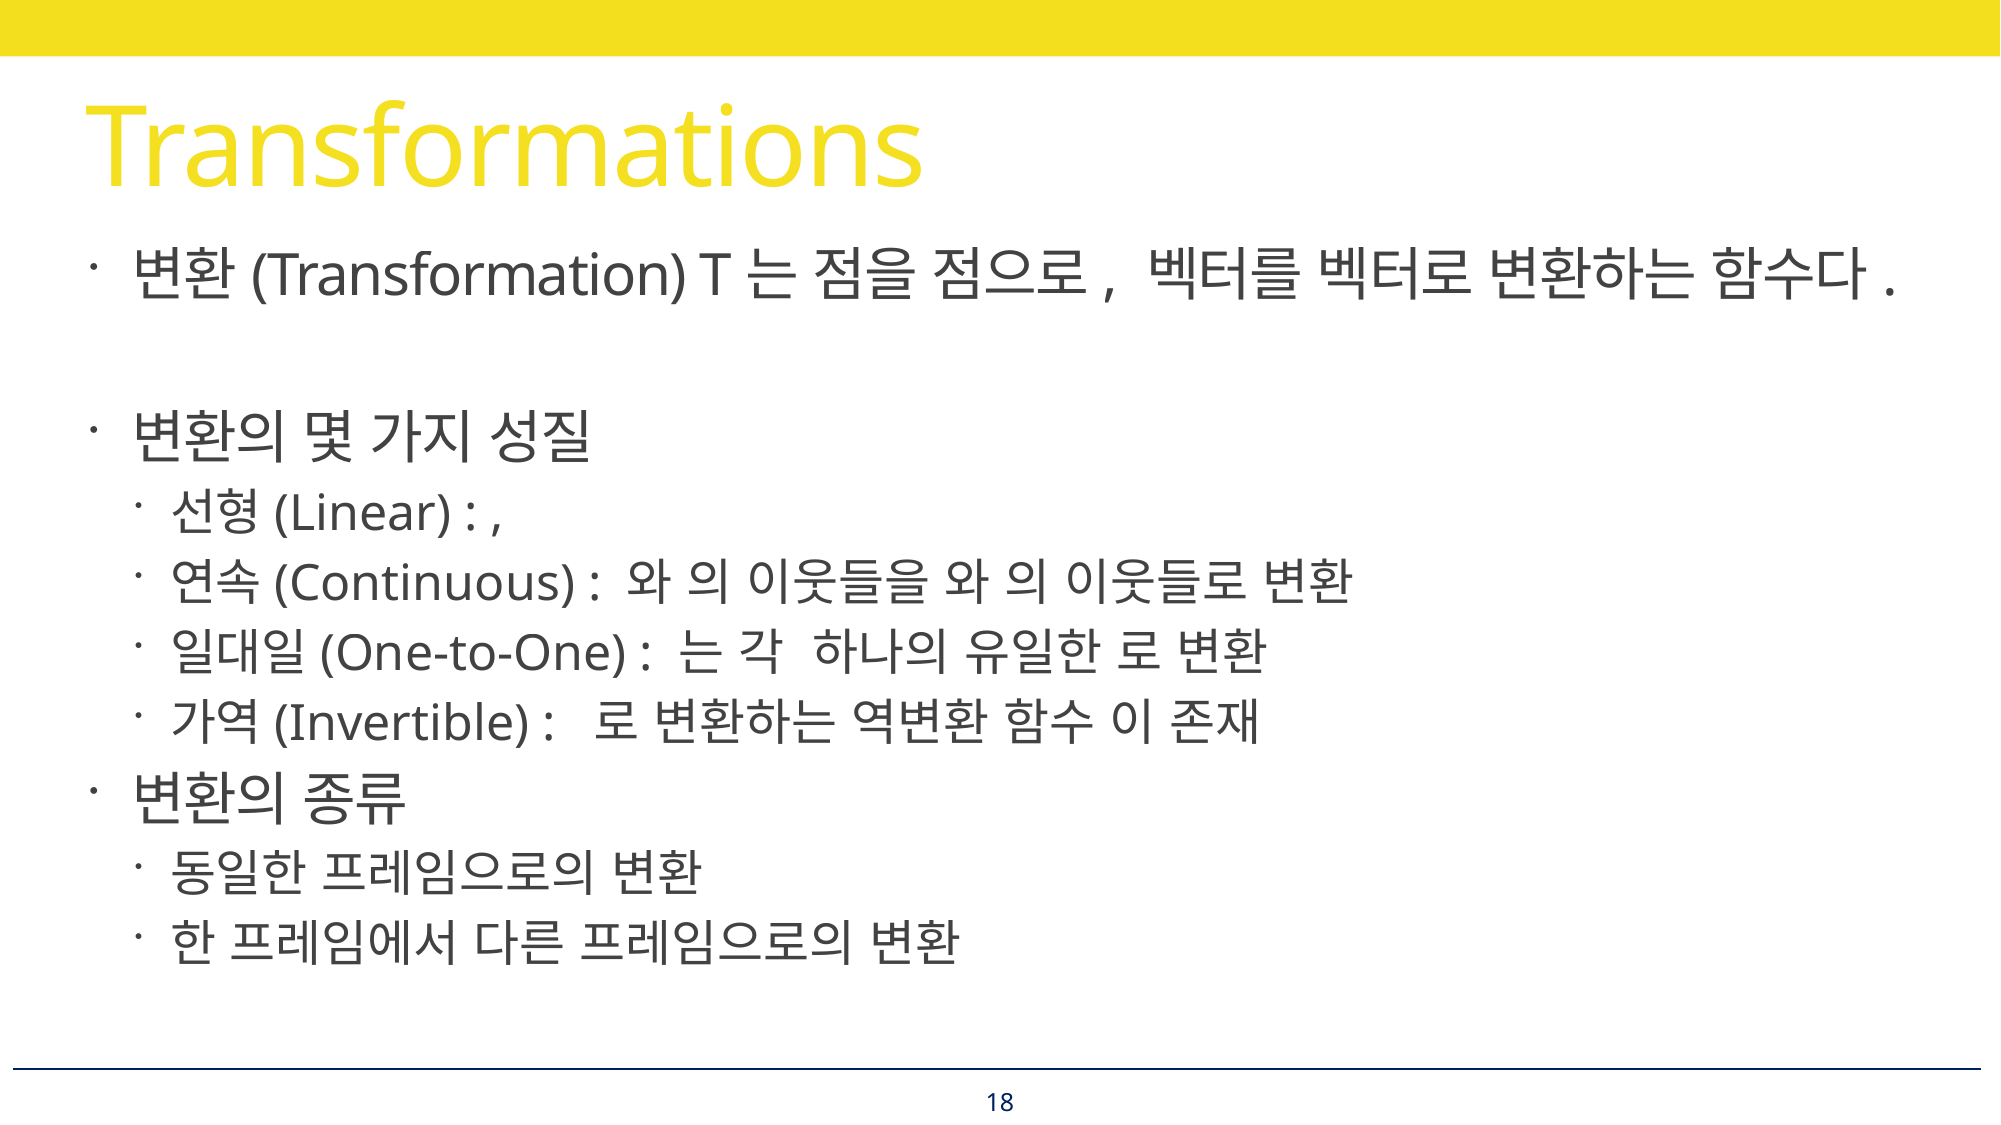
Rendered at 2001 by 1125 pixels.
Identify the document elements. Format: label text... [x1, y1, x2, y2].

slide_number 18 [916, 1078, 1084, 1125]
title Transformations [85, 89, 1915, 212]
